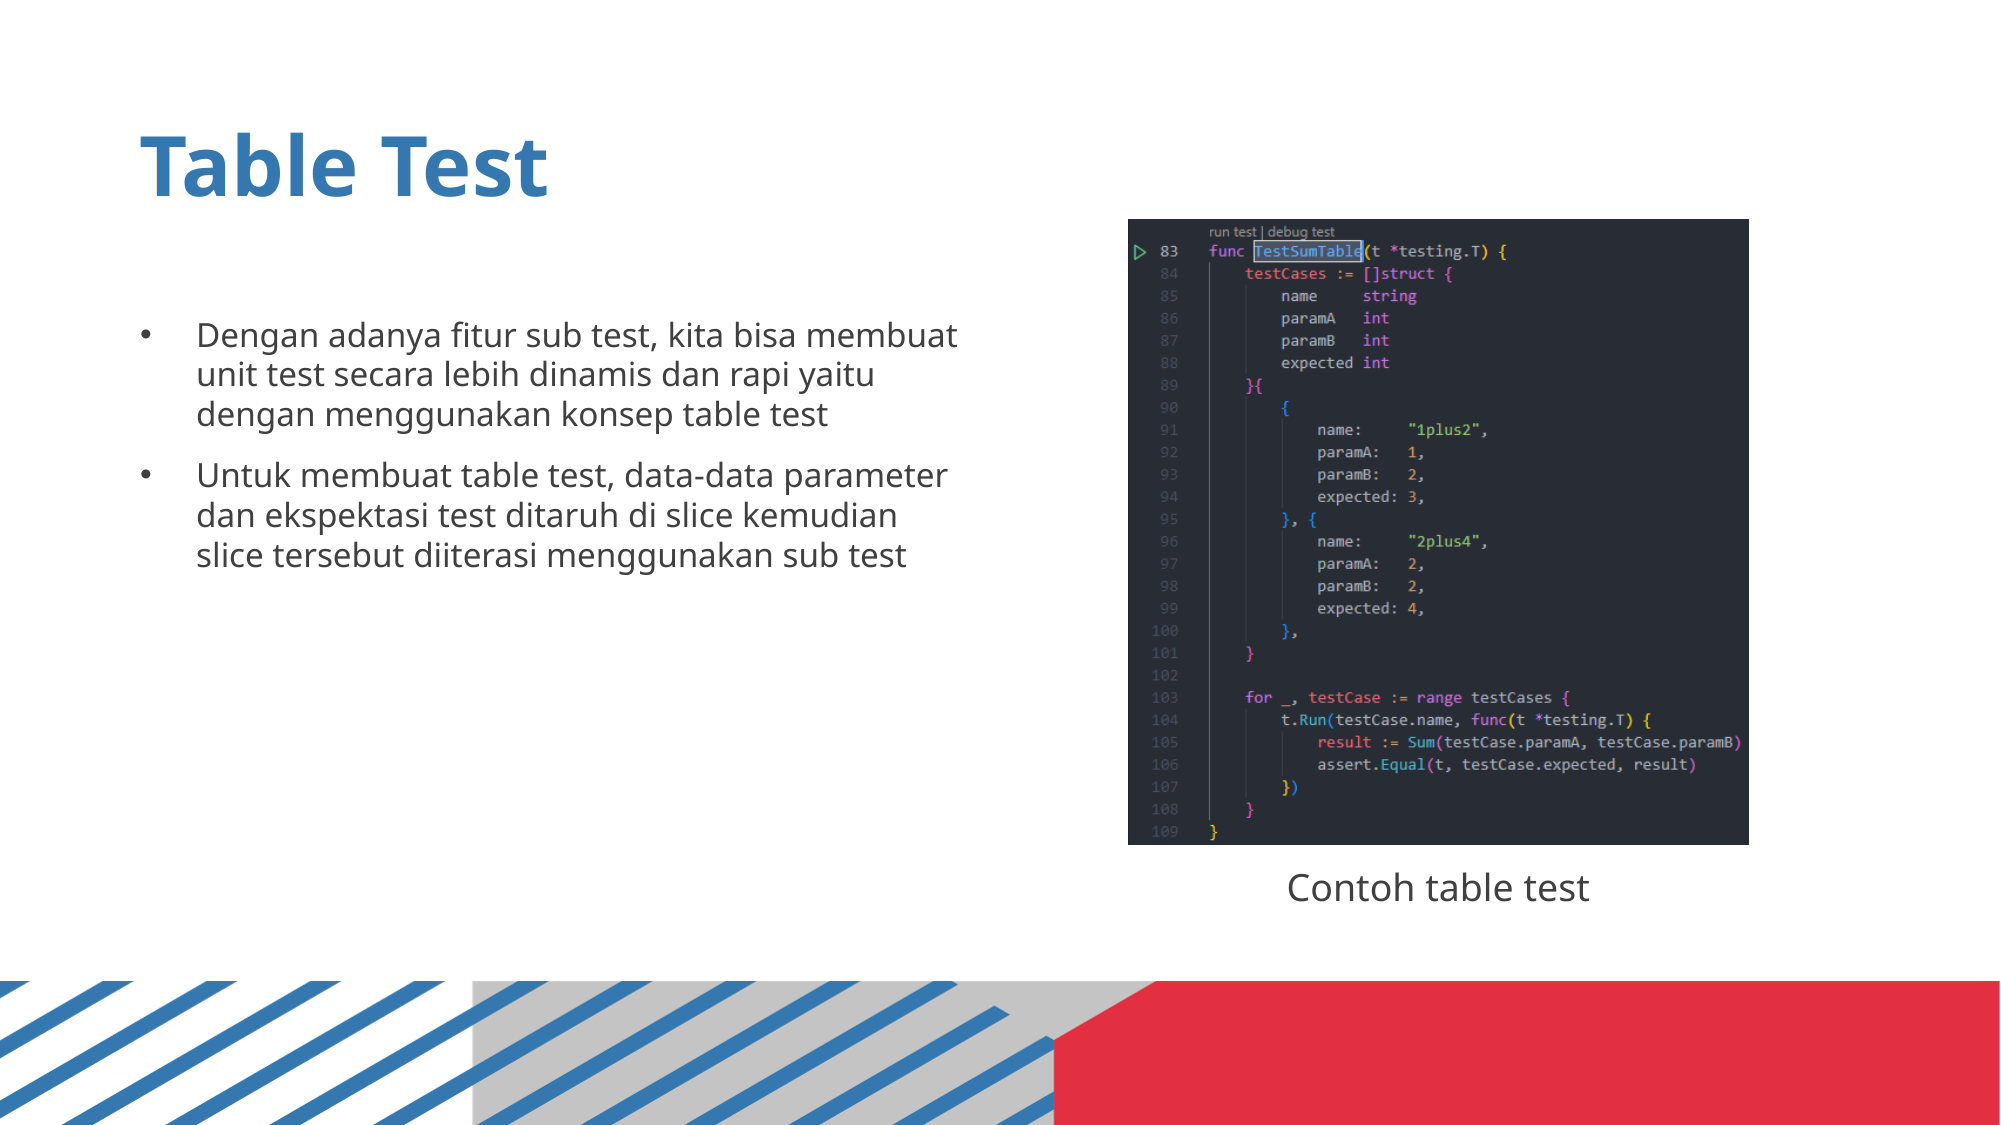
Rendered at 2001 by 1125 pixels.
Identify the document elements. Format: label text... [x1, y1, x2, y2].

text_box Contoh table test [1271, 856, 1605, 917]
title Table Test [125, 117, 1183, 313]
list Dengan adanya fitur sub test, kita bisa membuat unit test secara lebih dinamis dan rapi yaitu dengan menggunakan konsep table test Untuk membuat table test, data-data parameter dan ekspektasi test ditaruh di slice kemudian slice tersebut diiterasi menggunakan sub test [125, 306, 977, 764]
picture [0, 981, 2000, 1125]
picture [1128, 219, 1749, 845]
